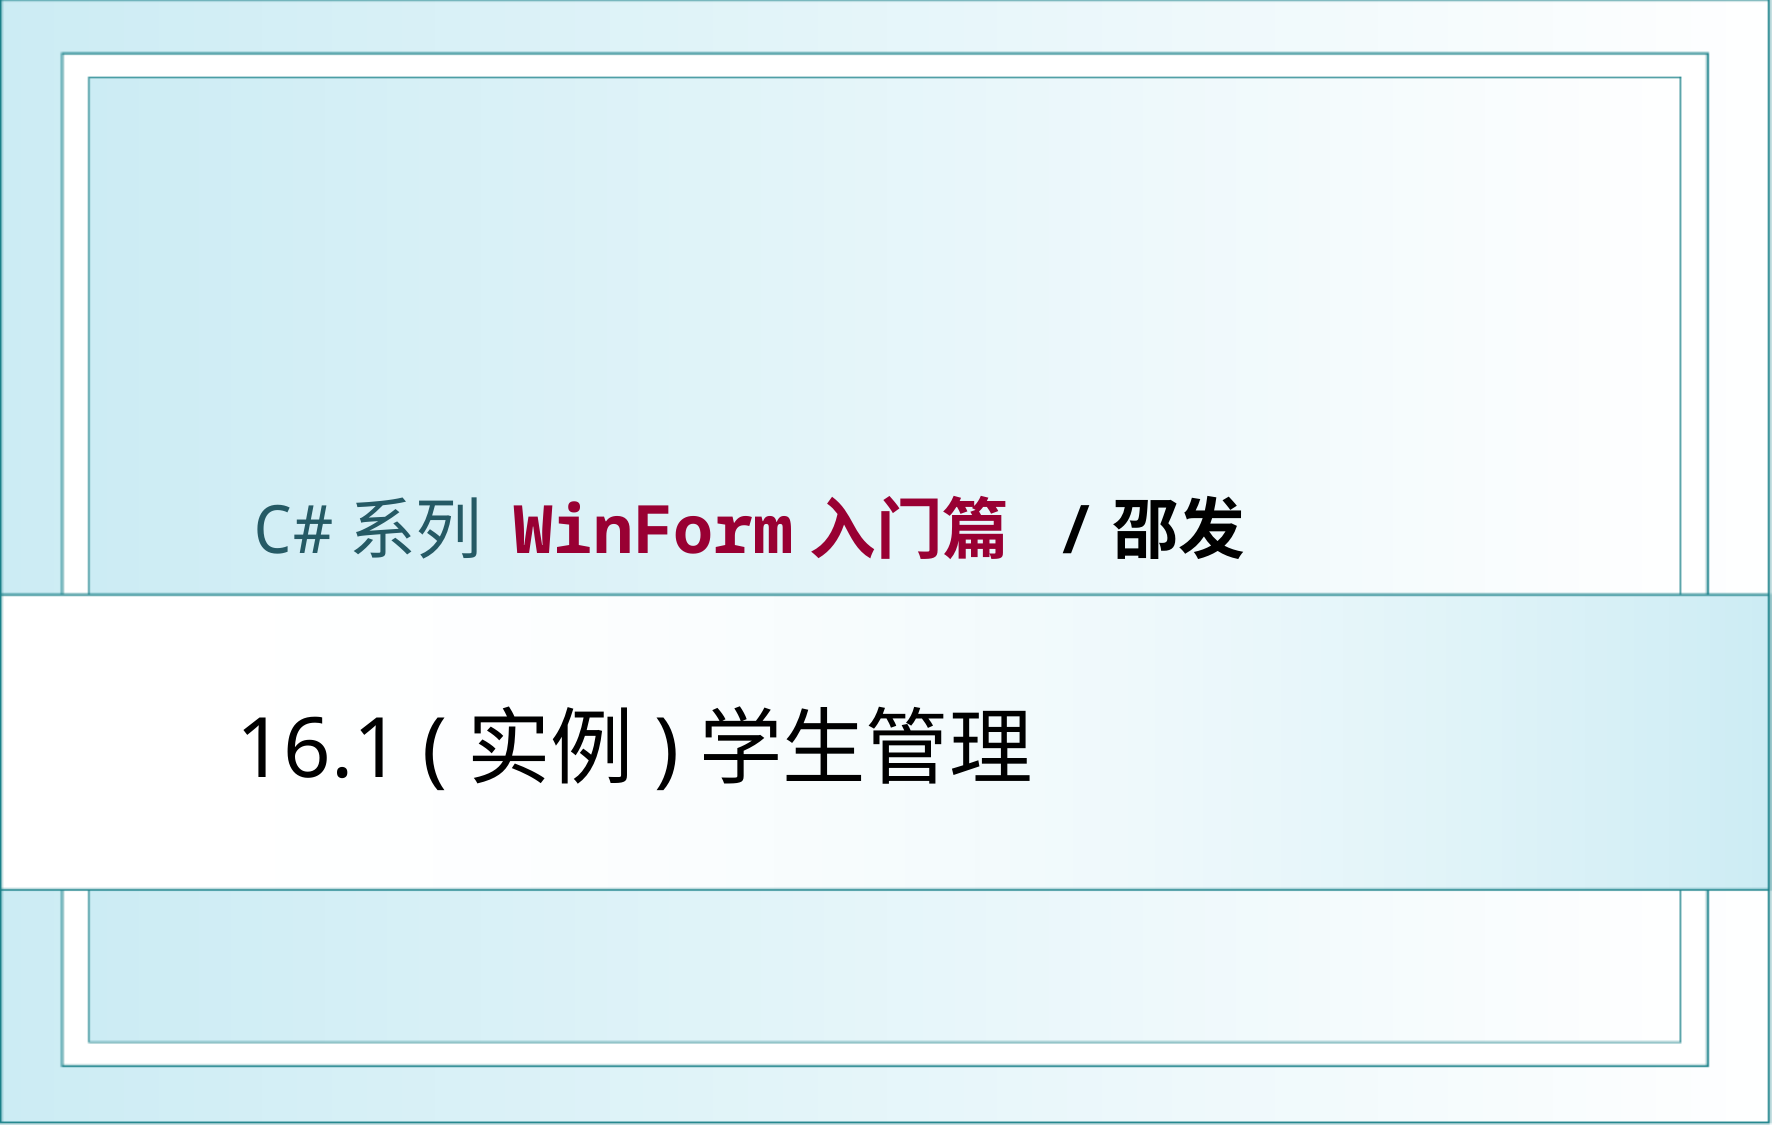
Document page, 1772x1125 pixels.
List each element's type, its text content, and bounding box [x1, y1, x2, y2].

title 16.1 (实例)学生管理 [221, 612, 1610, 875]
picture [0, 0, 1772, 1125]
subtitle C#系列 WinForm入门篇 /邵发 [118, 385, 1501, 575]
